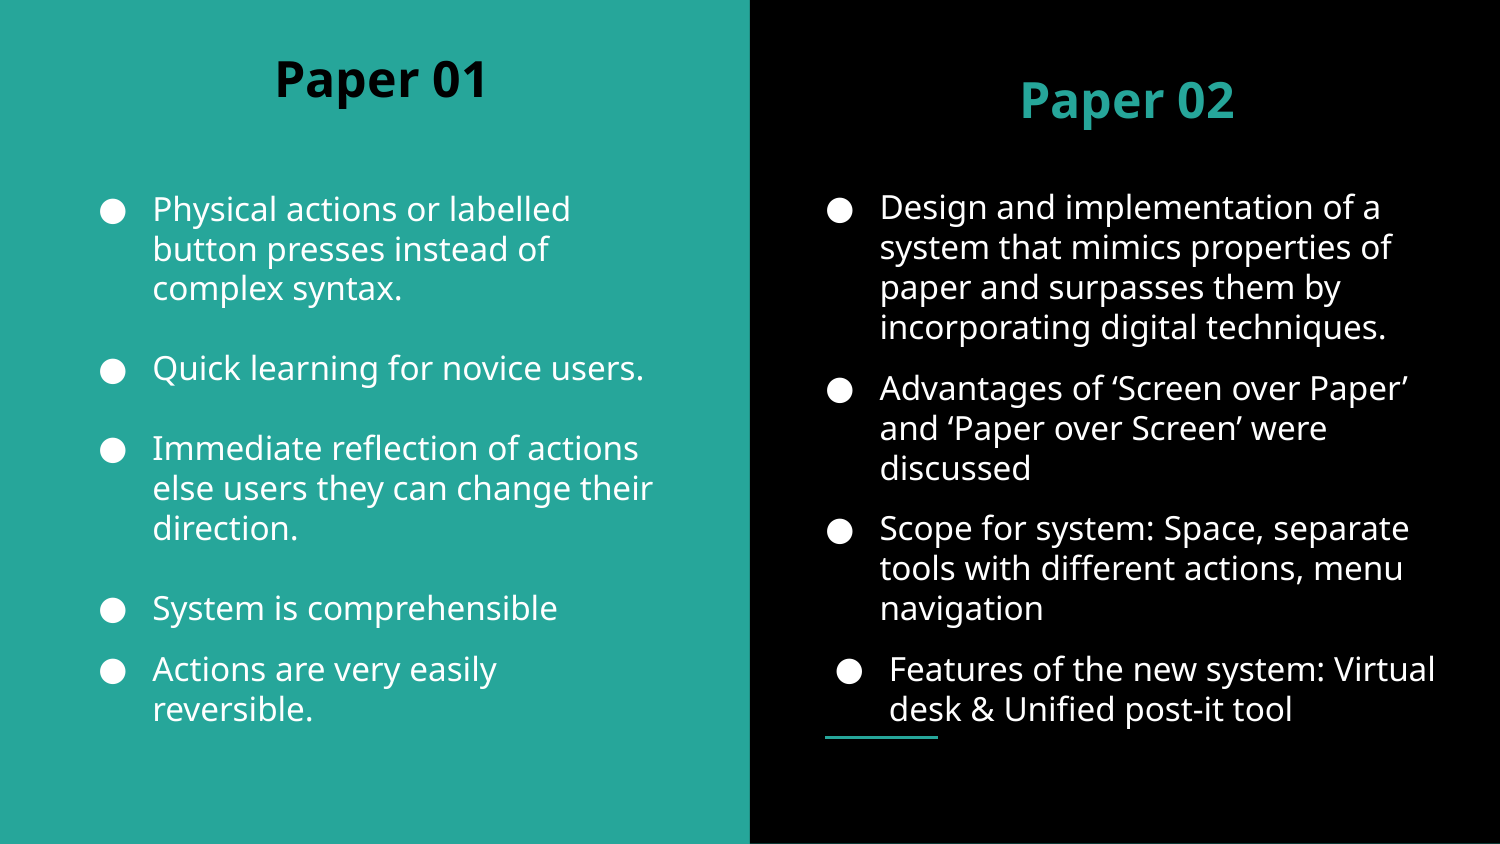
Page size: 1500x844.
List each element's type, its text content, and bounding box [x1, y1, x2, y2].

list Paper 02 [795, 50, 1459, 139]
subtitle Paper 01 [50, 32, 714, 121]
text_box Physical actions or labelled button presses instead of complex syntax. Quick learning for novice users. Immediate reflection of actions else users they can change their direction. System is comprehensible Actions are very easily reversible. [62, 171, 672, 665]
text_box Design and implementation of a system that mimics properties of paper and surpasses them by incorporating digital techniques. Advantages of ‘Screen over Paper’ and ‘Paper over Screen’ were discussed Scope for system: Space, separate tools with different actions, menu navigation Features of the new system: Virtual desk & Unified post-it tool [798, 171, 1456, 585]
